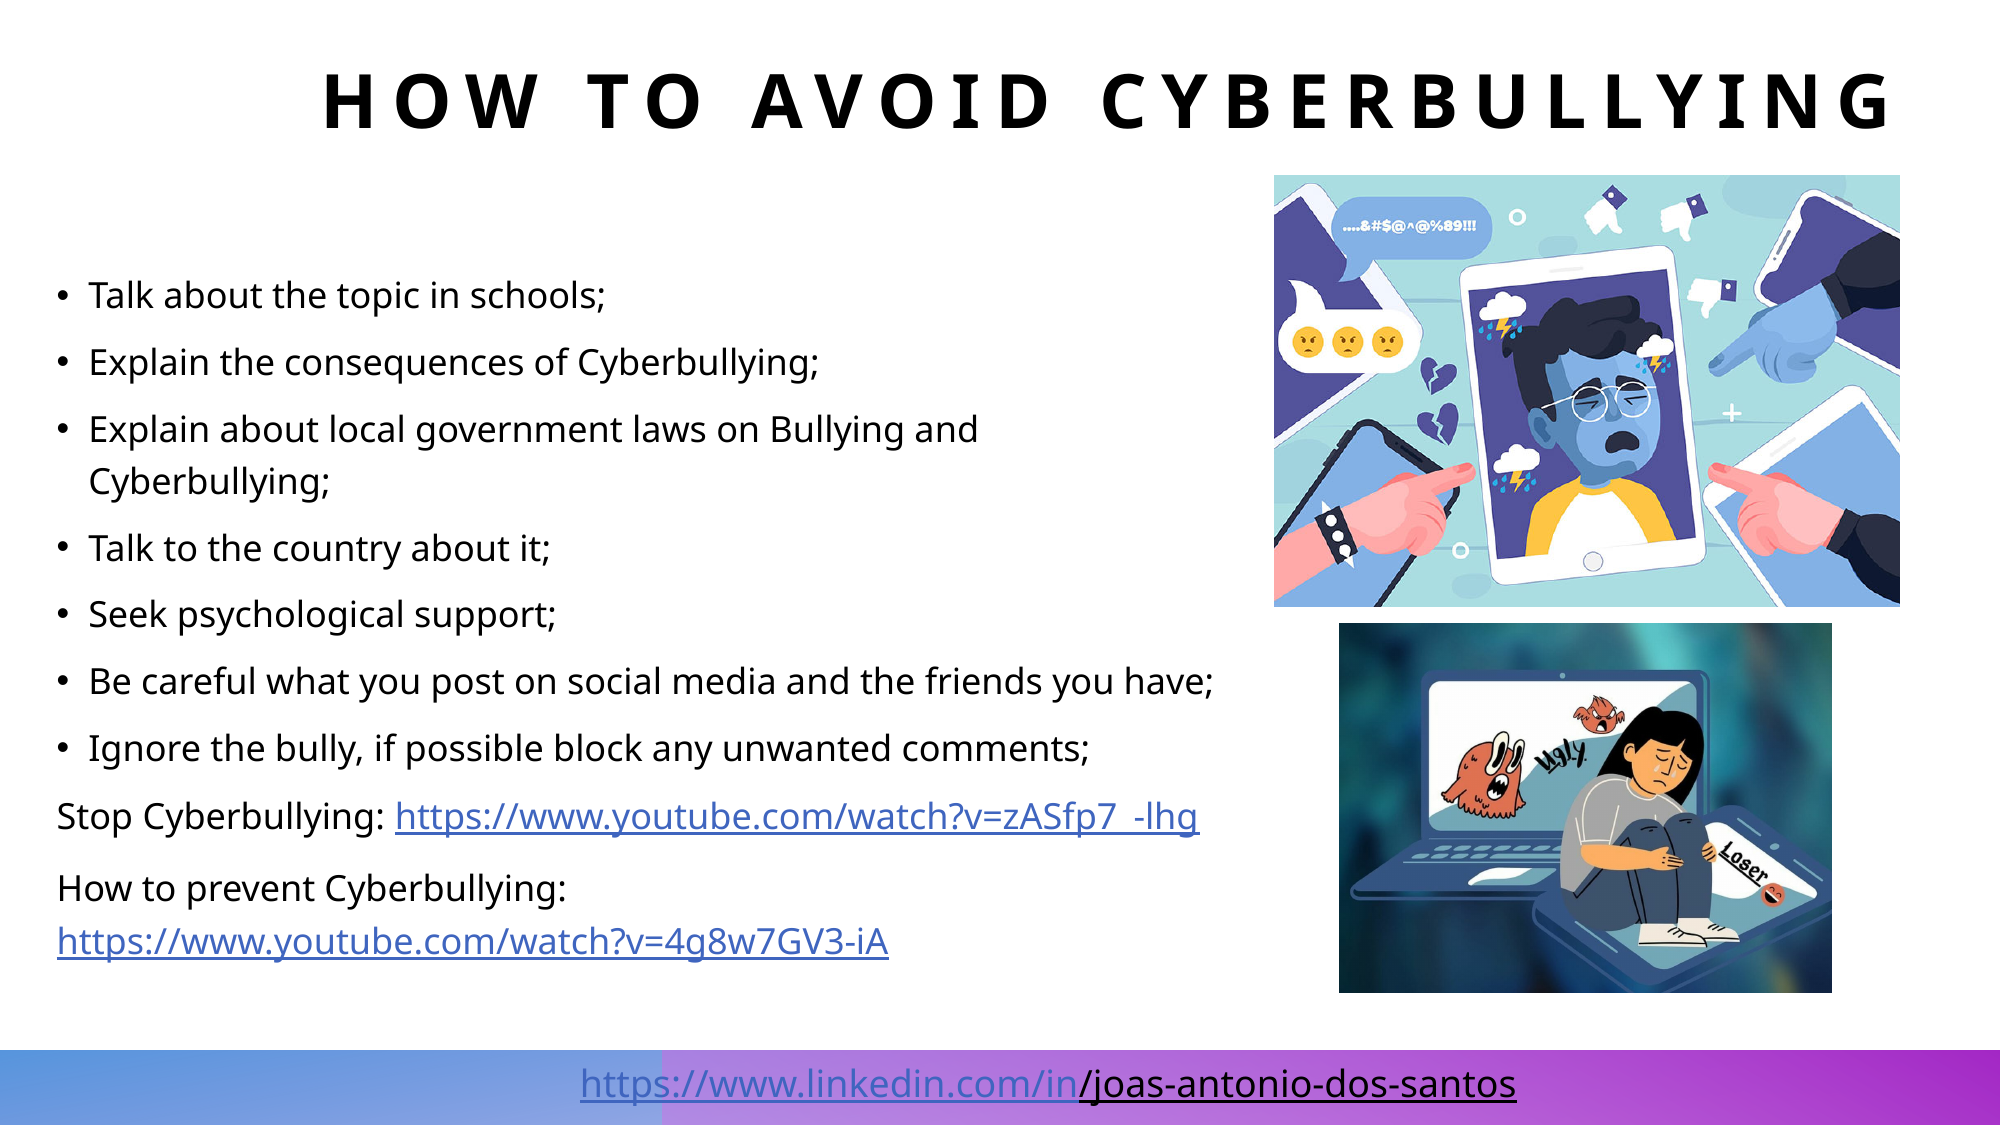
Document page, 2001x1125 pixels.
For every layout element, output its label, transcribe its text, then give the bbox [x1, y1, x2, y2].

text_box https://www.linkedin.com/in/joas-antonio-dos-santos [565, 1052, 1565, 1119]
picture [1274, 175, 1900, 607]
title how to avoid cyberbullying [320, 0, 2000, 144]
picture [1339, 623, 1832, 993]
list Talk about the topic in schools; Explain the consequences of Cyberbullying; Explain about local government laws on Bullying and Cyberbullying; Talk to the country about it; Seek psychological support; Be careful what you post on social media and the friends you have; Ignore the bully, if possible block any unwanted comments; Stop Cyberbullying: https://www.youtube.com/watch?v=zASfp7_-lhg How to prevent Cyberbullying: https://www.youtube.com/watch?v=4g8w7GV3-iA [56, 264, 1233, 971]
